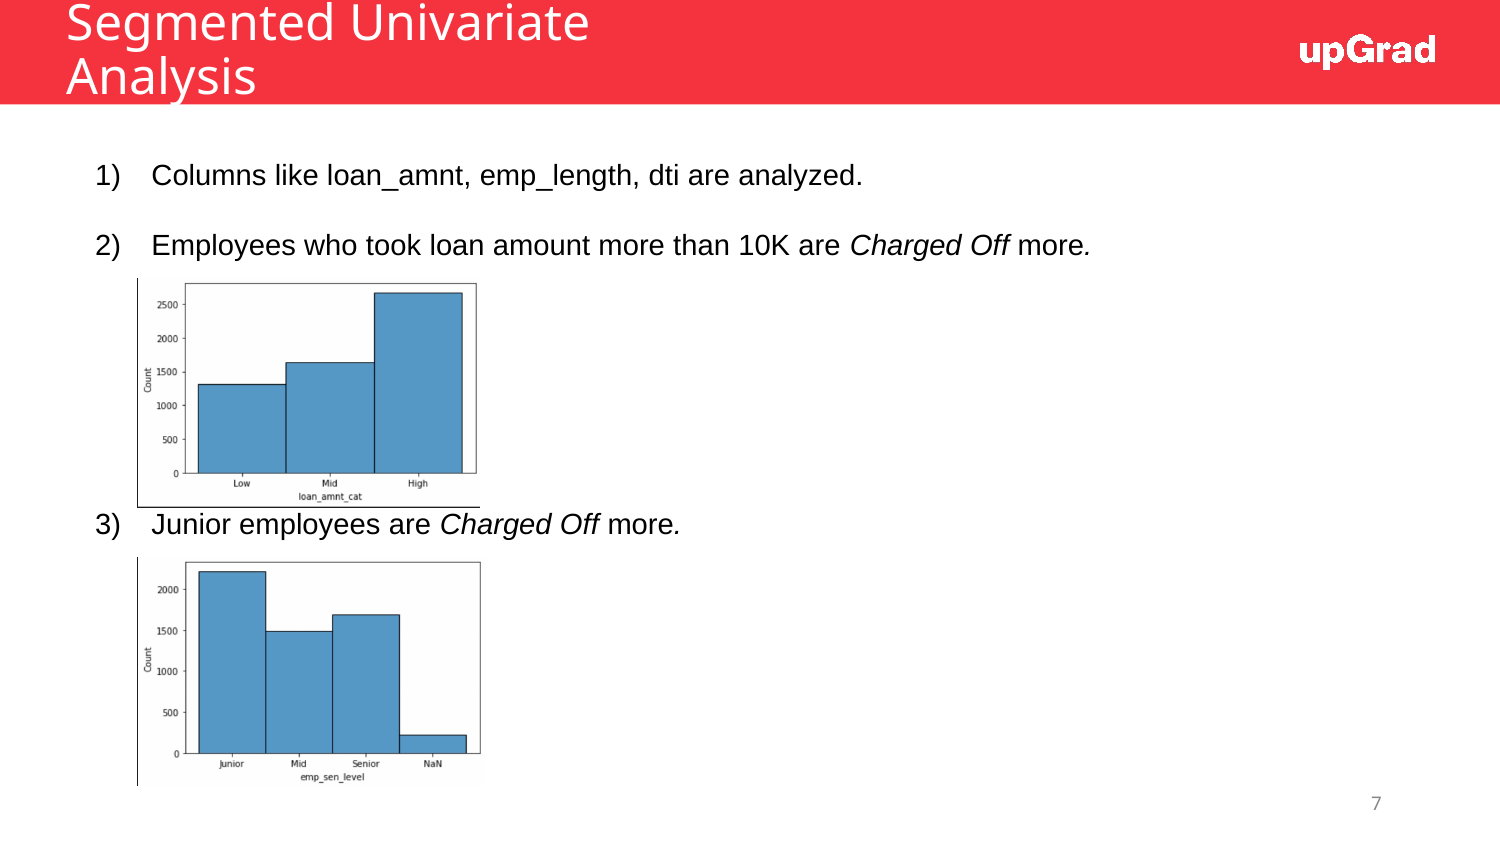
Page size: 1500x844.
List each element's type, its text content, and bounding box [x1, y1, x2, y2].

title Segmented Univariate Analysis [51, 20, 780, 83]
picture [137, 556, 485, 786]
slide_number 7 [1108, 782, 1397, 827]
text_box Columns like loan_amnt, emp_length, dti are analyzed. Employees who took loan amount more than 10K are Charged Off more. Junior employees are Charged Off more. [80, 148, 1108, 828]
picture [1300, 34, 1435, 70]
picture [137, 278, 480, 508]
